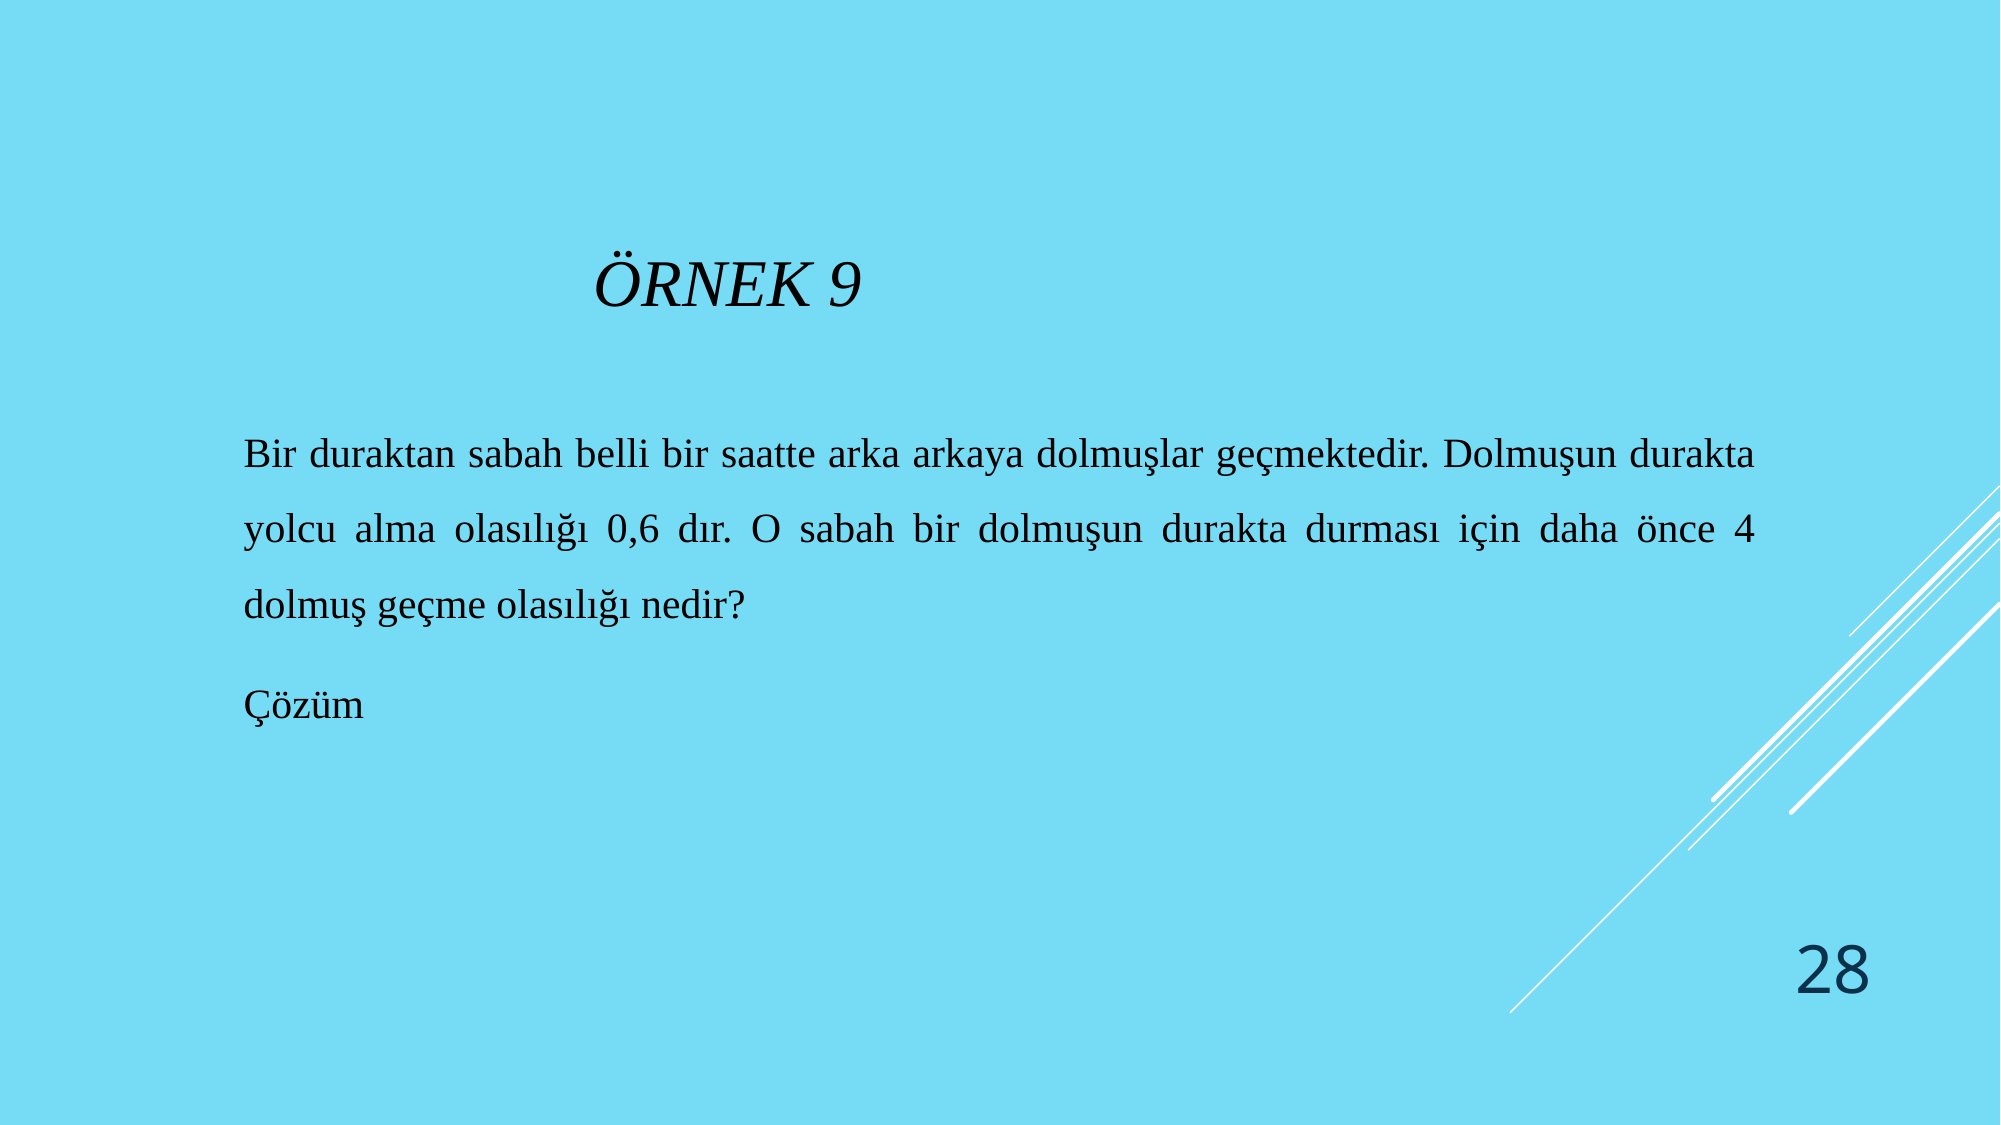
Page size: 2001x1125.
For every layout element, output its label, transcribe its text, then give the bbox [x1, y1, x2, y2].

slide_number 28 [1700, 915, 1888, 1025]
title Örnek 9 [137, 109, 878, 328]
